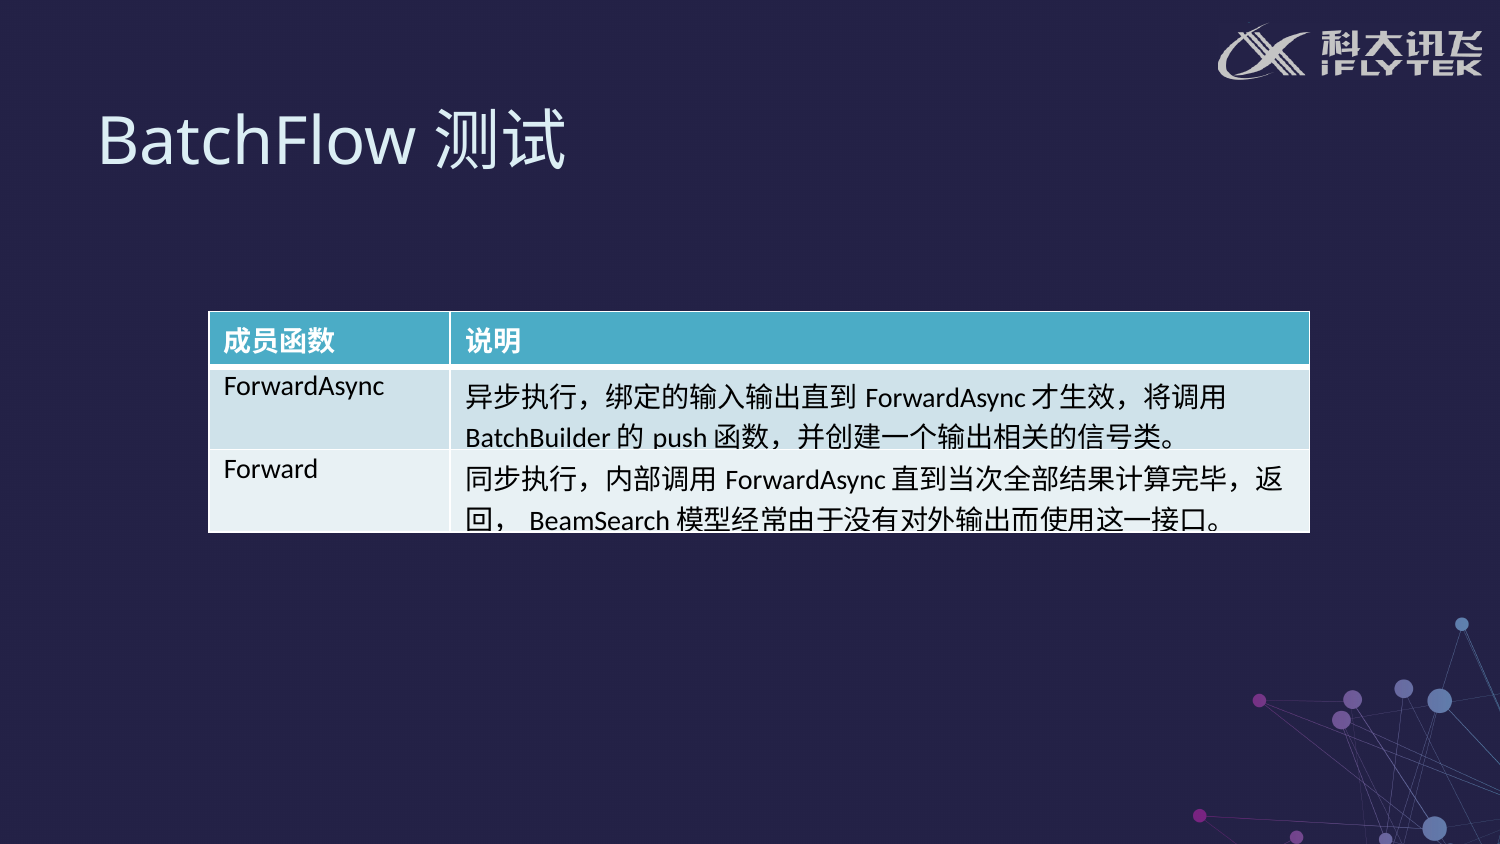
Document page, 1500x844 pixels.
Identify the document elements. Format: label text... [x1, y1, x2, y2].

table_cell 异步执行，绑定的输入输出直到ForwardAsync才生效，将调用BatchBuilder的push函数，并创建一个输出相关的信号类。 [451, 370, 1309, 449]
table_cell Forward [210, 450, 449, 531]
table_header 说明 [451, 312, 1309, 364]
table_header 成员函数 [210, 312, 449, 364]
text_box BatchFlow测试 [81, 90, 582, 186]
picture [0, 0, 1500, 844]
table_cell 同步执行，内部调用ForwardAsync直到当次全部结果计算完毕，返回，BeamSearch模型经常由于没有对外输出而使用这一接口。 [451, 450, 1309, 531]
table_cell ForwardAsync [210, 370, 449, 449]
